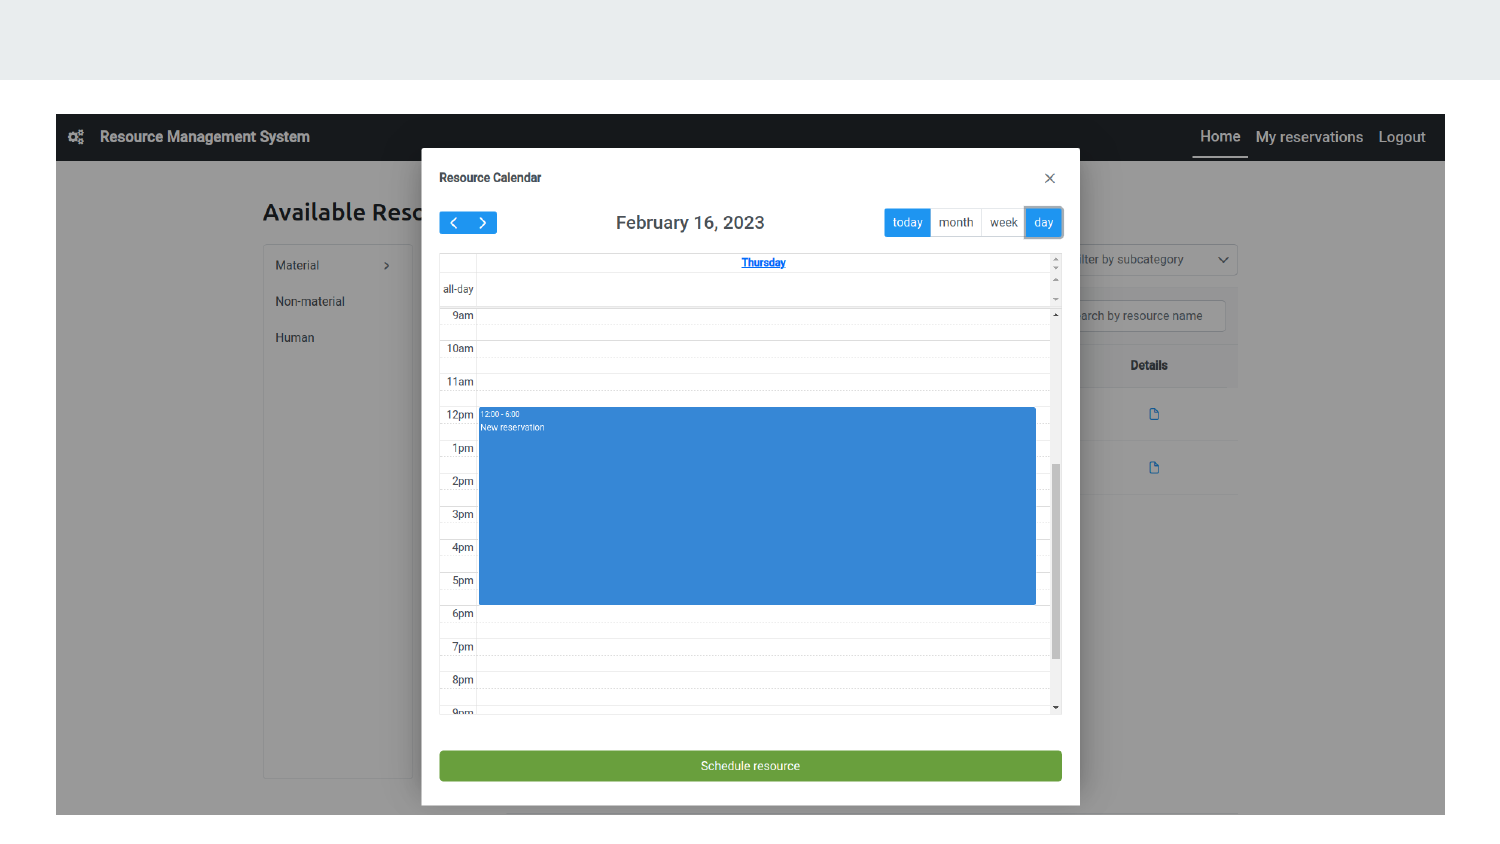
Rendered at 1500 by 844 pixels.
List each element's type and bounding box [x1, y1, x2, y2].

picture [56, 114, 1445, 816]
